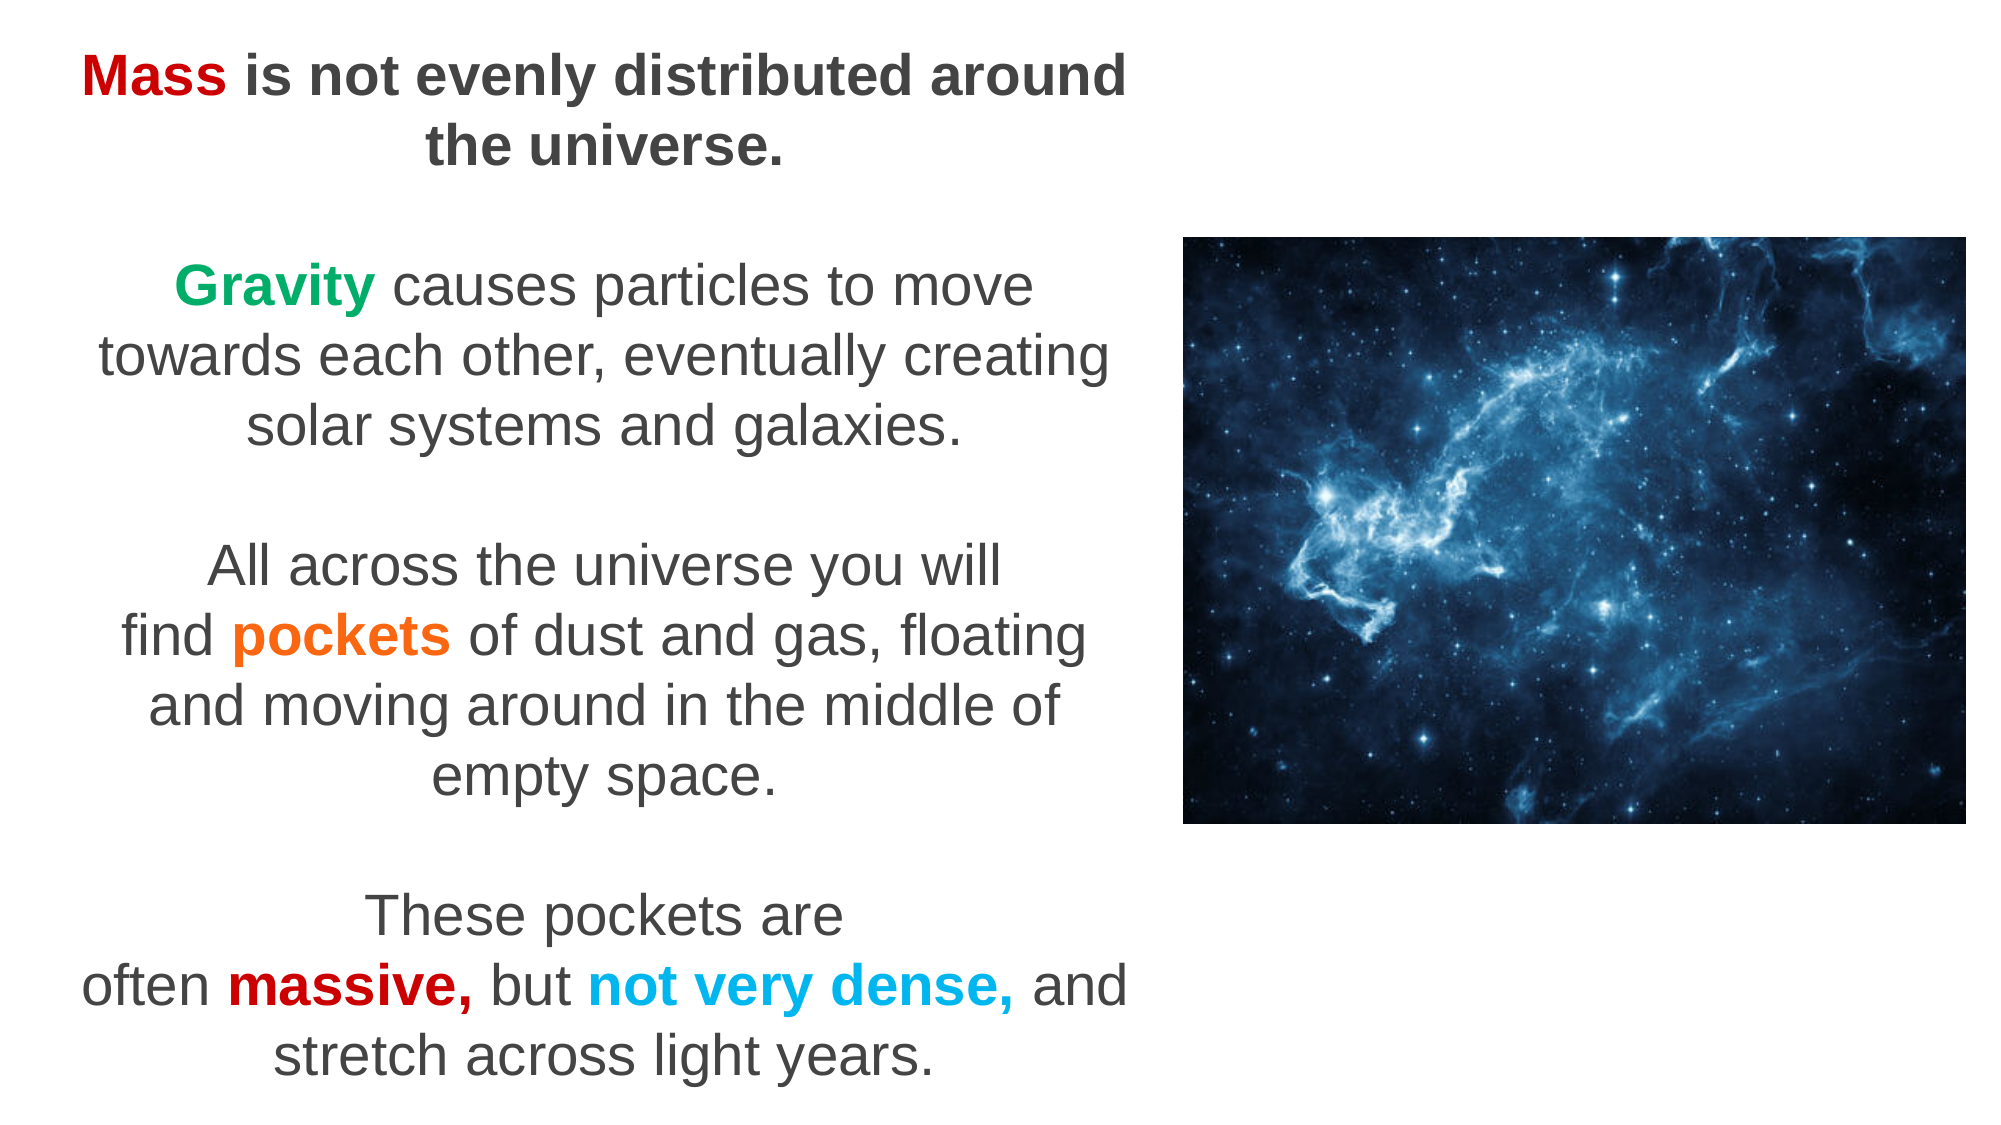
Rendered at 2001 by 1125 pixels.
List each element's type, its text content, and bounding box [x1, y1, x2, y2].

text_box Mass is not evenly distributed around the universe. Gravity causes particles to move towards each other, eventually creating solar systems and galaxies. All across the universe you will find pockets of dust and gas, floating and moving around in the middle of empty space. These pockets are often massive, but not very dense, and stretch across light years. [56, 29, 1155, 1095]
picture [1183, 237, 1966, 824]
